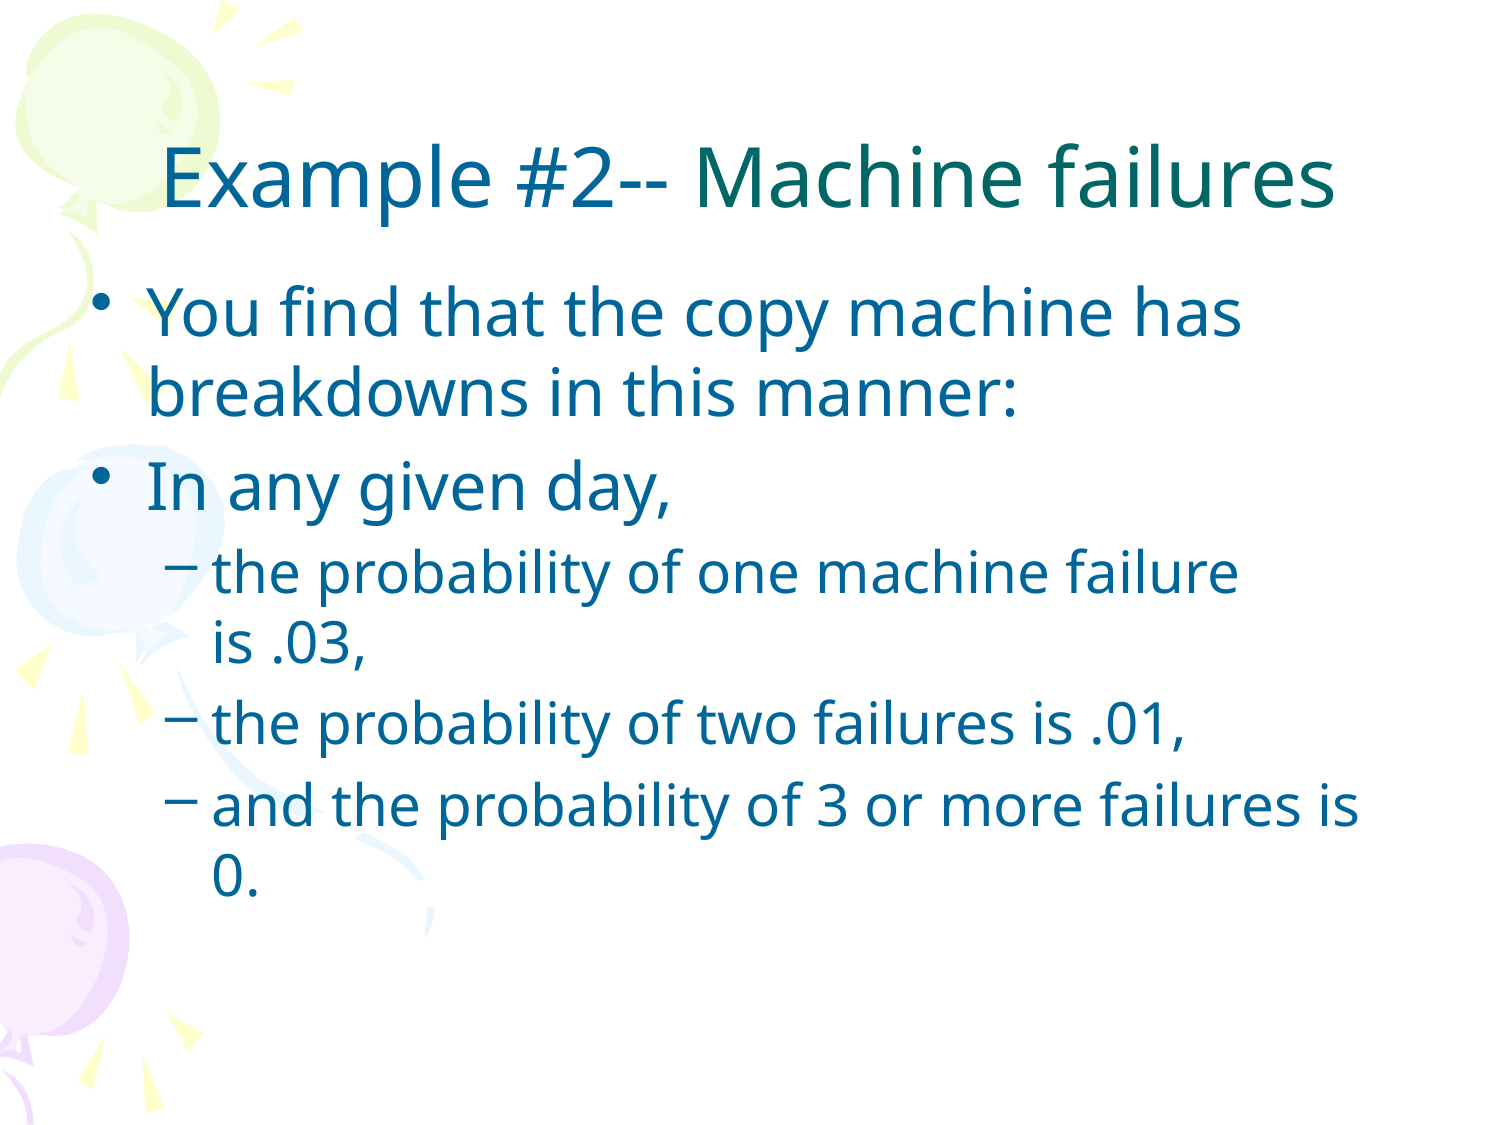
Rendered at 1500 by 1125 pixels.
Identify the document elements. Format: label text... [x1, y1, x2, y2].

title Example #2-- Machine failures [72, 16, 1426, 233]
list You find that the copy machine has breakdowns in this manner: In any given day, the probability of one machine failure is .03, the probability of two failures is .01, and the probability of 3 or more failures is 0. [74, 262, 1426, 994]
